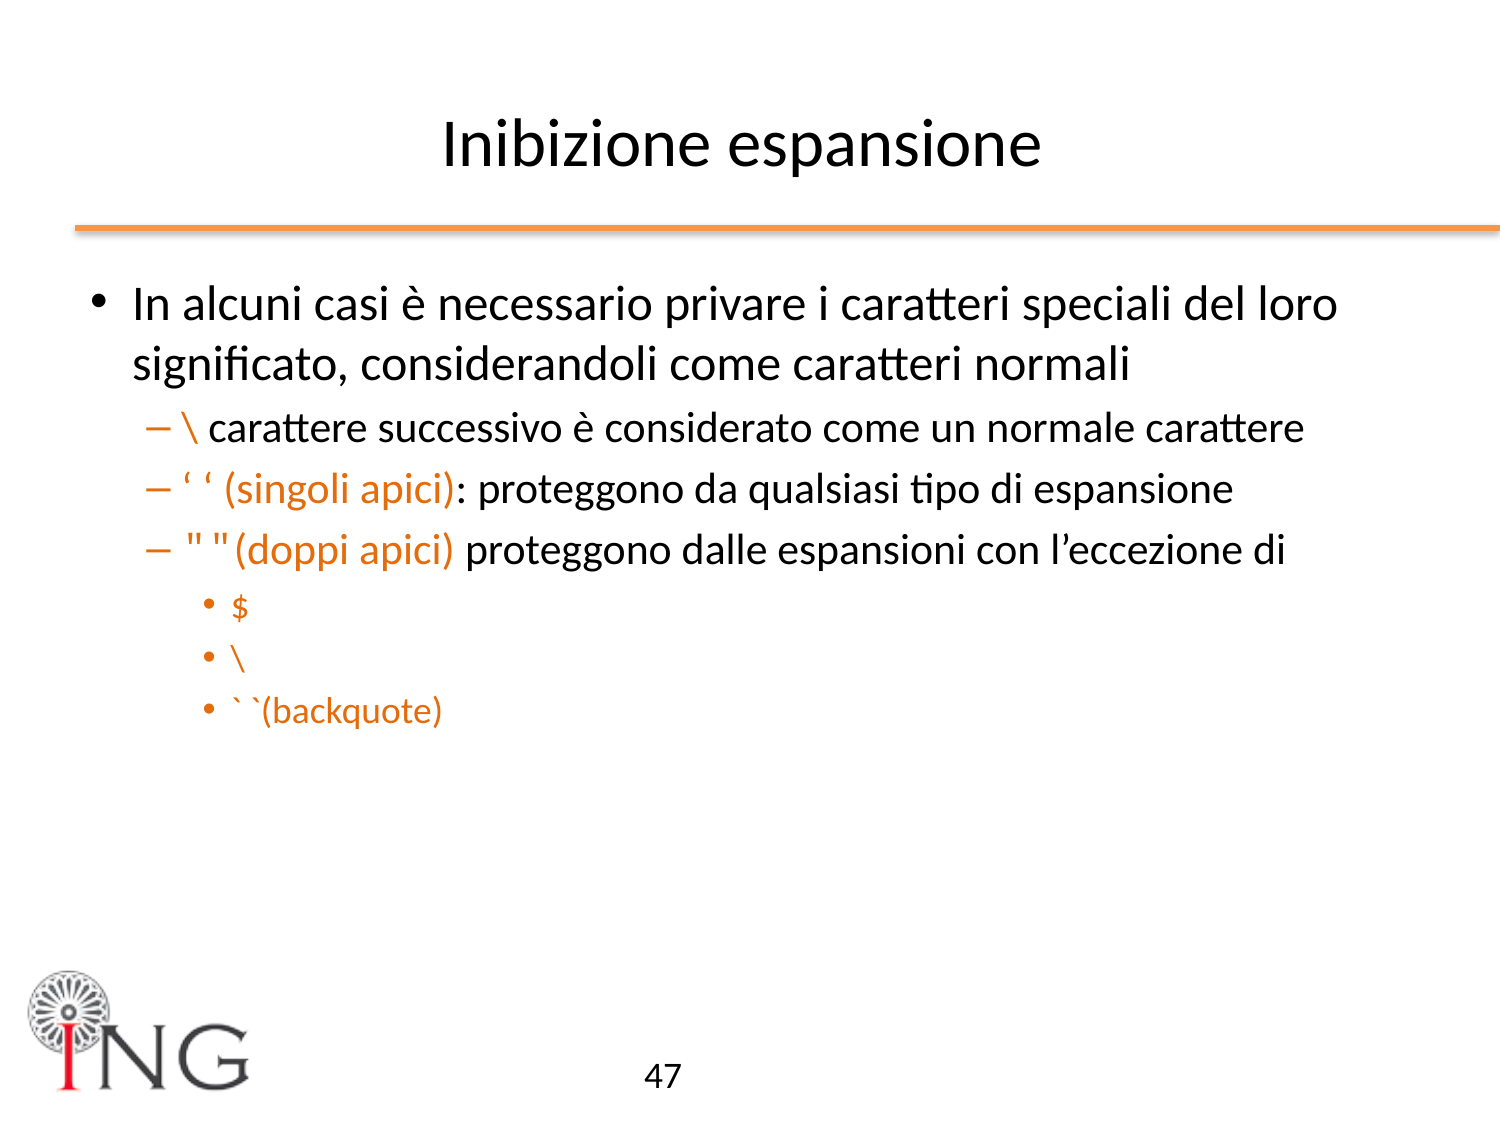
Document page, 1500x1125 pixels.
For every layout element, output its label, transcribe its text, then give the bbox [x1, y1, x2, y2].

list In alcuni casi è necessario privare i caratteri speciali del loro significato, considerandoli come caratteri normali \ carattere successivo è considerato come un normale carattere ‘ ‘ (singoli apici): proteggono da qualsiasi tipo di espansione ""(doppi apici) proteggono dalle espansioni con l’eccezione di $ \ ` `(backquote) [75, 262, 1425, 1005]
picture [3, 948, 278, 1124]
title Inibizione espansione [75, 45, 1425, 233]
slide_number 47 [629, 1043, 1425, 1104]
